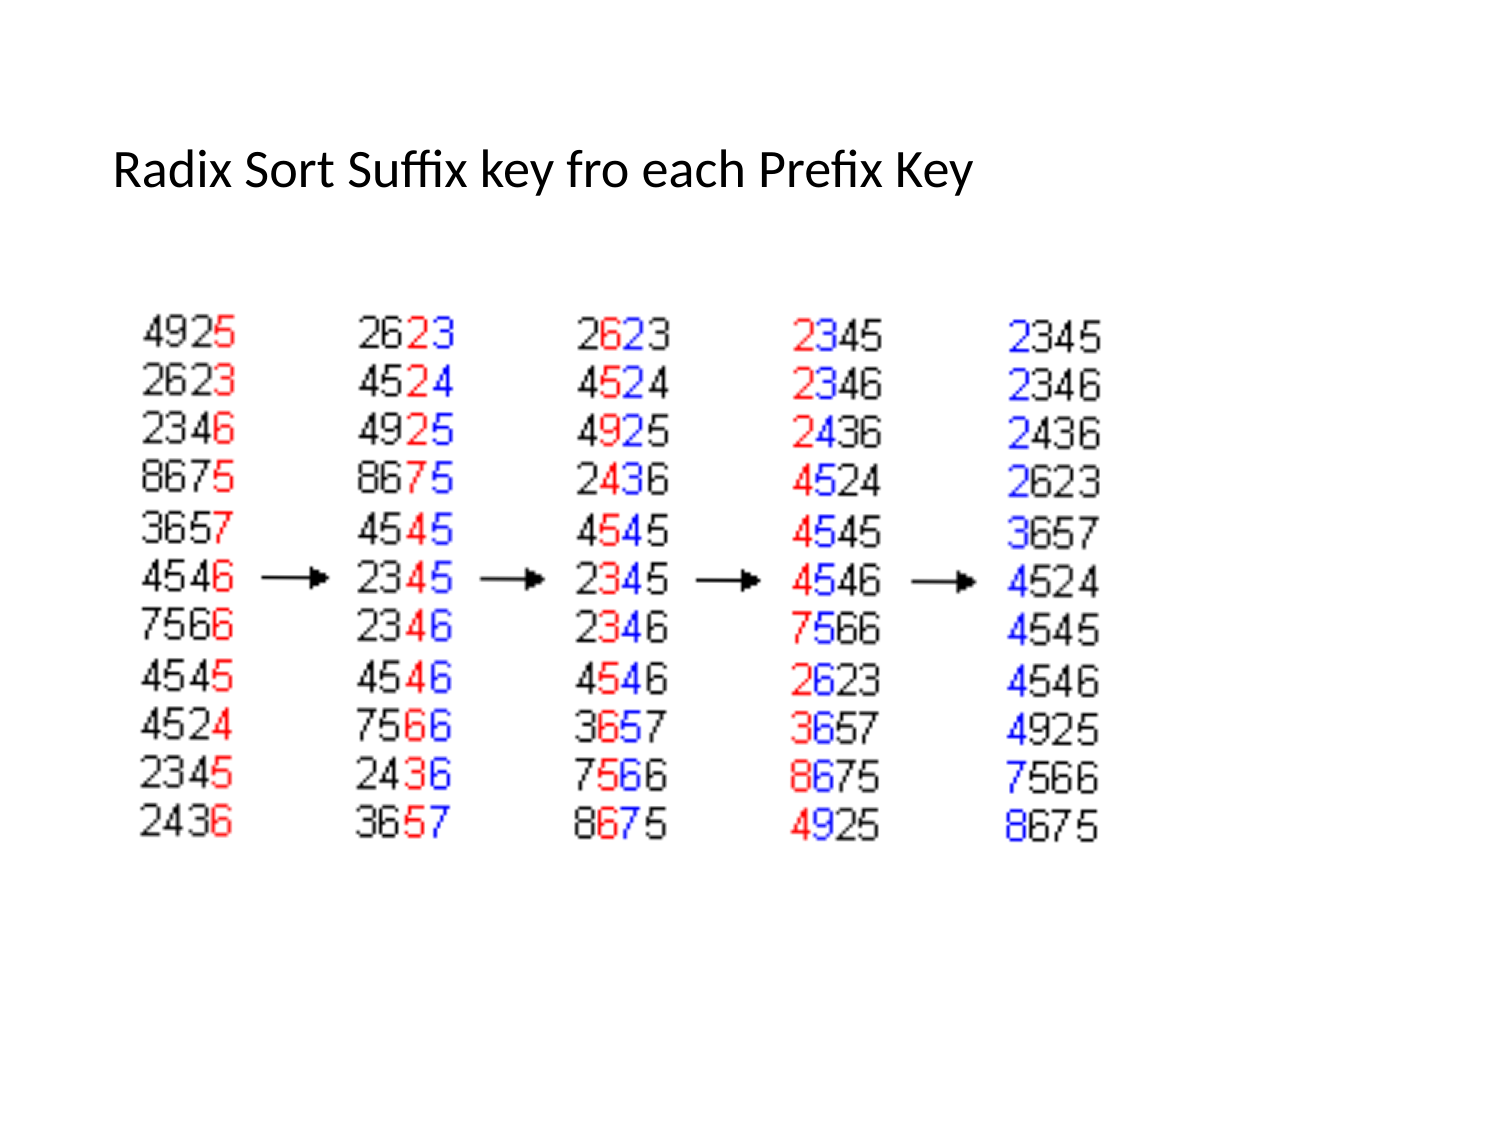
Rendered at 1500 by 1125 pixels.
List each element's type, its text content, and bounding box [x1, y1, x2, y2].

picture [116, 293, 1121, 866]
text_box Radix Sort Suffix key fro each Prefix Key [112, 108, 1388, 225]
